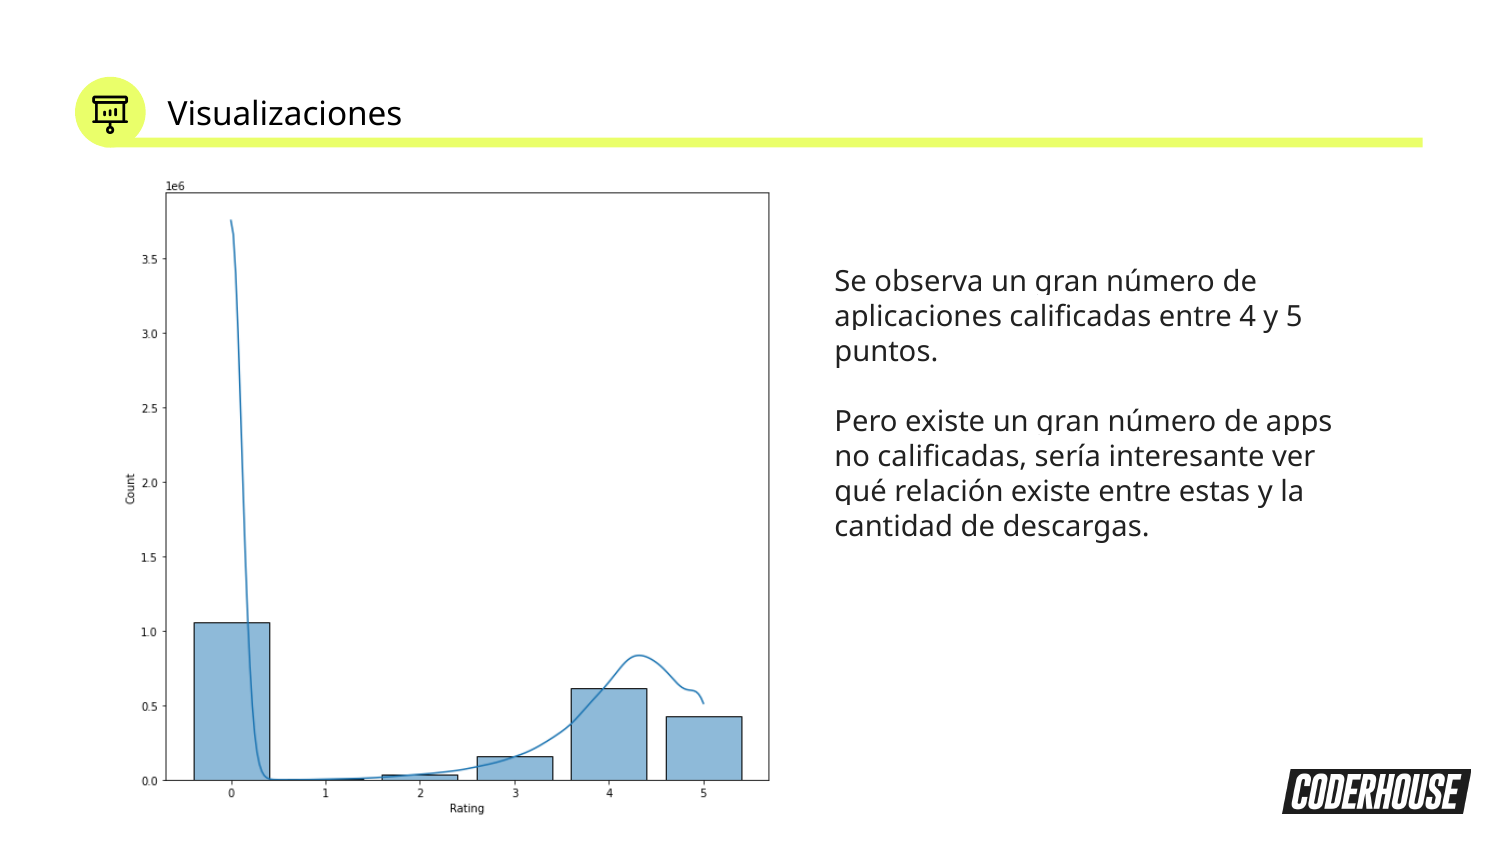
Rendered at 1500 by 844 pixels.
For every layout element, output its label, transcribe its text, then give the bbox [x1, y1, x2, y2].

picture [118, 174, 777, 822]
text_box [150, 137, 1423, 148]
picture [1281, 769, 1471, 814]
text_box Visualizaciones [152, 76, 742, 137]
text_box [119, 60, 1489, 127]
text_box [74, 76, 146, 148]
text_box Se observa un gran número de aplicaciones calificadas entre 4 y 5 puntos. Pero existe un gran número de apps no calificadas, sería interesante ver qué relación existe entre estas y la cantidad de descargas. [819, 247, 1371, 558]
